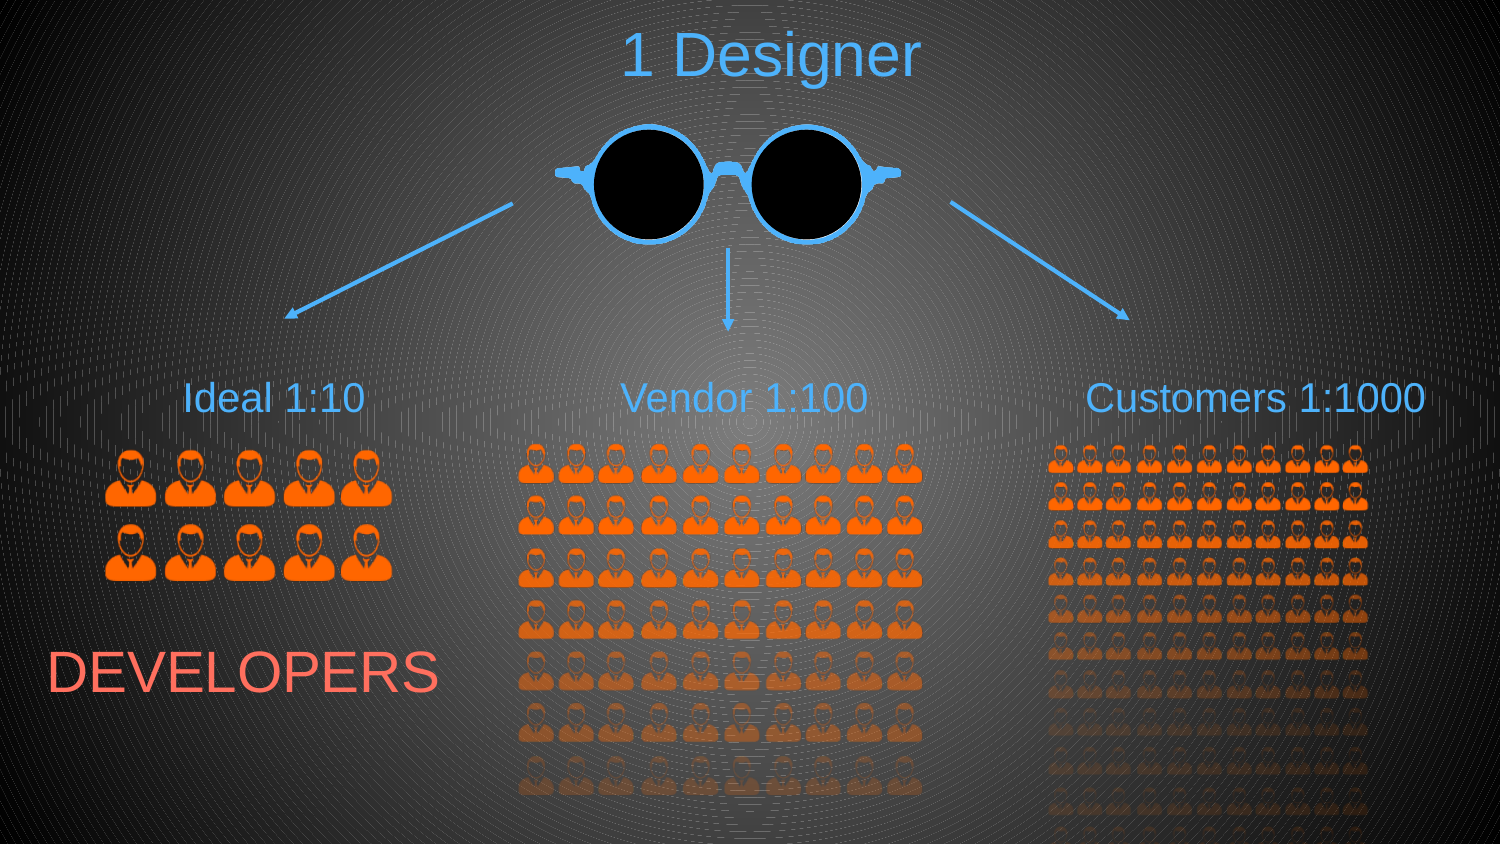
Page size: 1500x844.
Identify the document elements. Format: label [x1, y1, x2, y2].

text_box [41, 8, 1433, 844]
